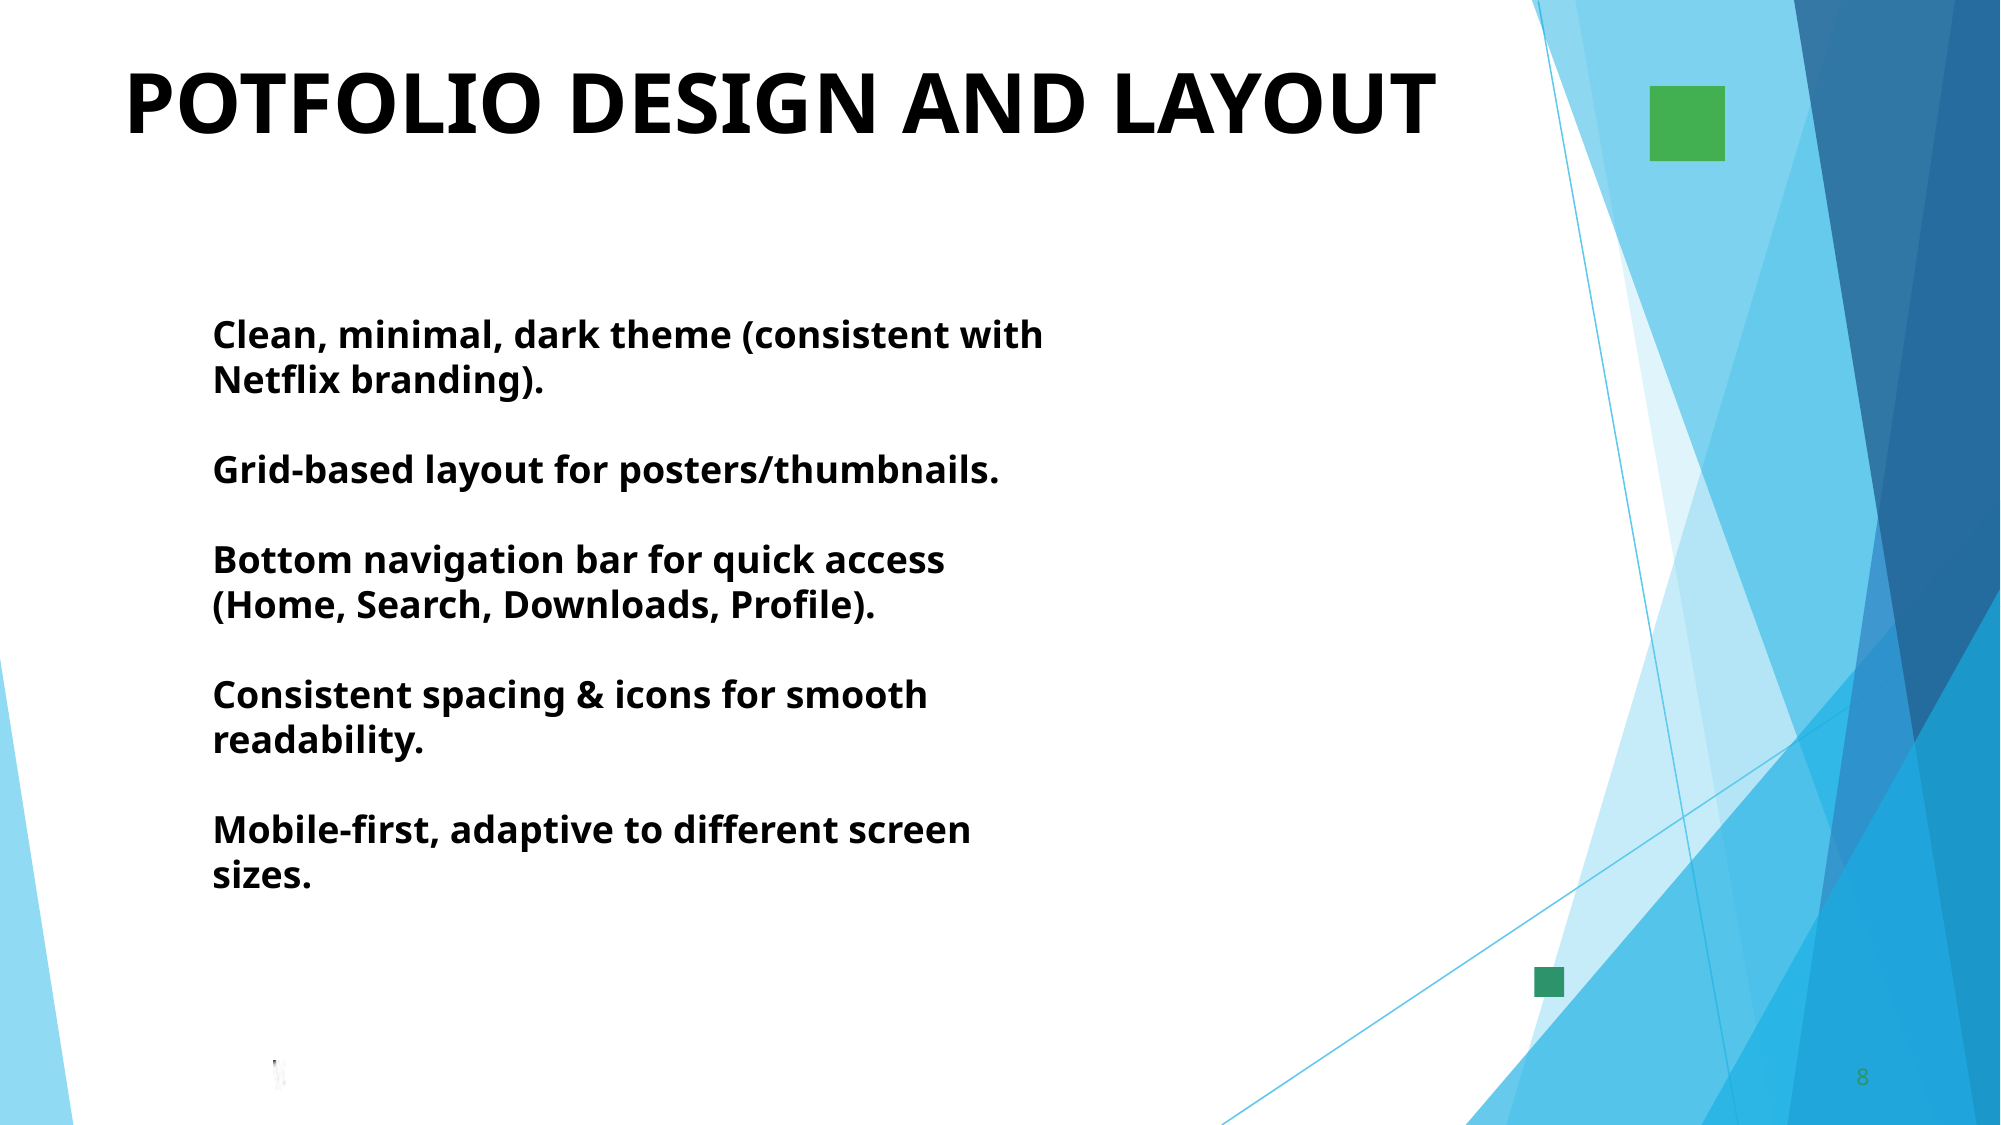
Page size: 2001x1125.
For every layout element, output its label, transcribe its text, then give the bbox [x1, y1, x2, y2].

text_box POTFOLIO DESIGN AND LAYOUT [121, 47, 1564, 150]
text_box [1649, 86, 1725, 162]
text_box Clean, minimal, dark theme (consistent with Netflix branding). Grid-based layout for posters/thumbnails. Bottom navigation bar for quick access (Home, Search, Downloads, Profile). Consistent spacing & icons for smooth readability. Mobile-first, adaptive to different screen sizes. [197, 295, 1097, 911]
text_box ‹#› [1849, 1061, 1888, 1095]
text_box [1534, 967, 1565, 997]
picture [273, 1060, 287, 1091]
